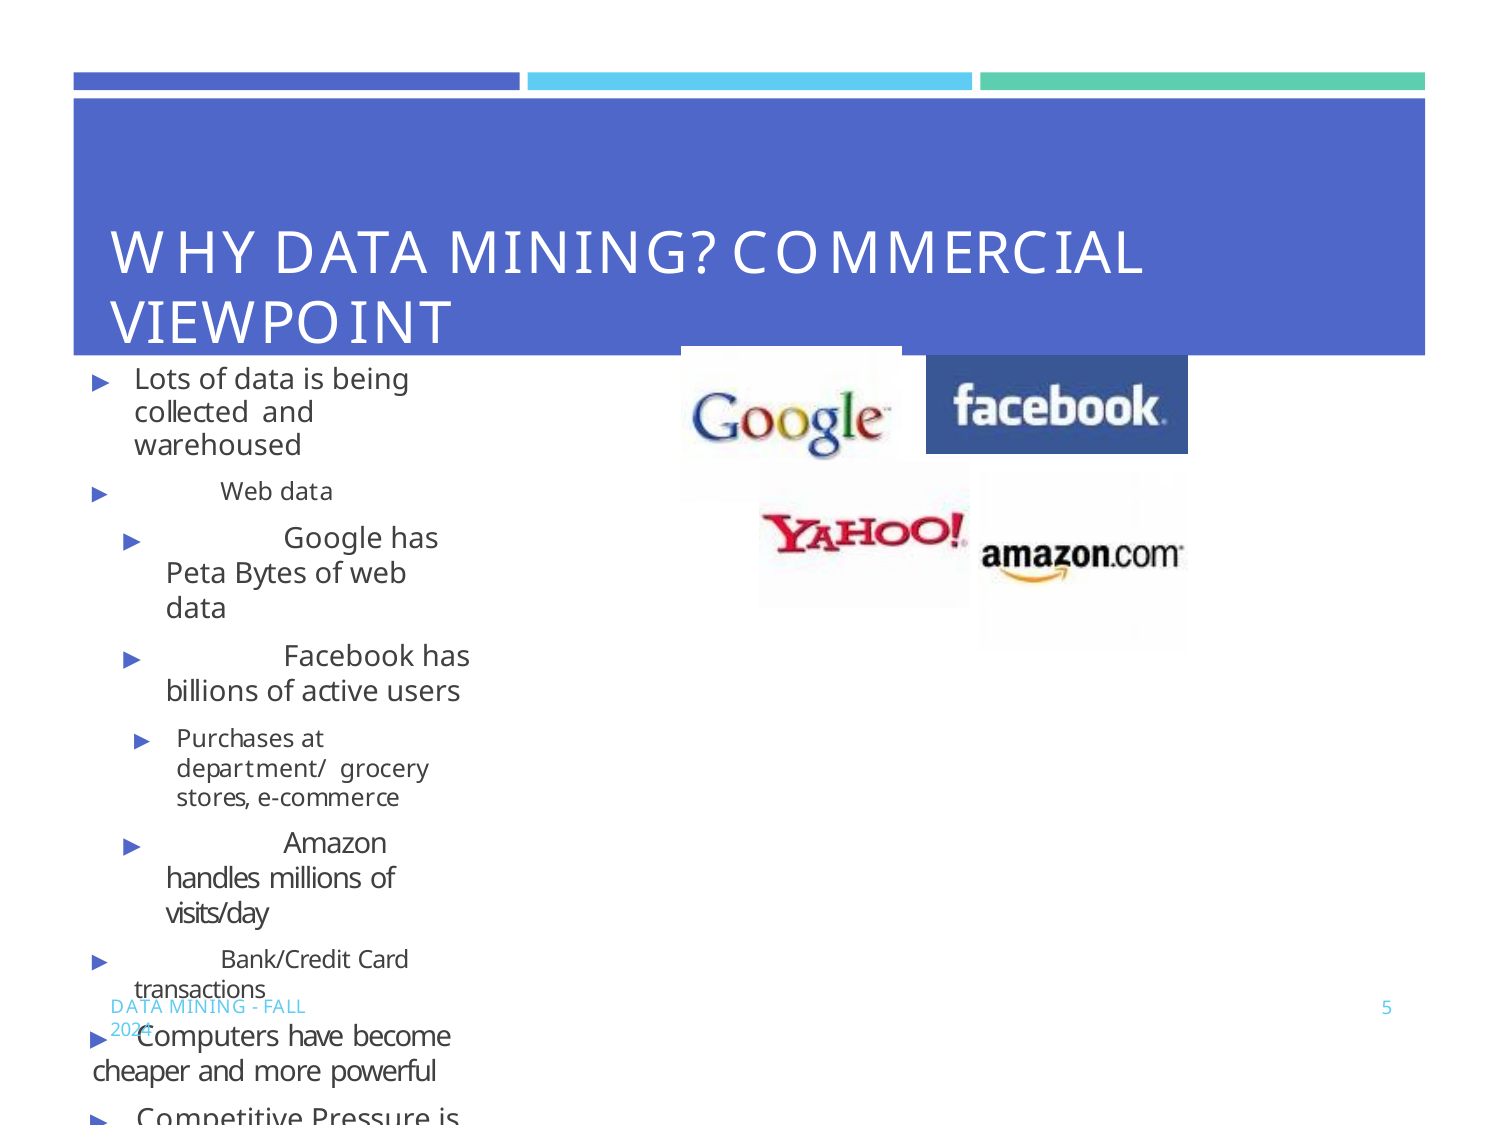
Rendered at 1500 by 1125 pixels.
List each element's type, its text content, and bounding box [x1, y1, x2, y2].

text_box ▶ Lots of data is being collected and warehoused ▶ Web data ▶ Google has Peta Bytes of web data ▶ Facebook has billions of active users ▶ Purchases at department/ grocery stores, e-commerce ▶ Amazon handles millions of visits/day ▶ Bank/Credit Card transactions ▶ Computers have become cheaper and more powerful ▶ Competitive Pressure is Strong ▶ Provide better, customized services for an edge (e.g., in Customer Relationship Management) [90, 357, 1119, 1125]
footer DATA MINING - FALL 2024 [108, 994, 334, 1125]
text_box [681, 345, 970, 609]
picture [925, 355, 1189, 454]
picture [978, 472, 1189, 653]
title WHY DATA MINING? COMMERCIAL VIEWPOINT [73, 98, 1426, 356]
slide_number 5 [1365, 995, 1398, 1125]
